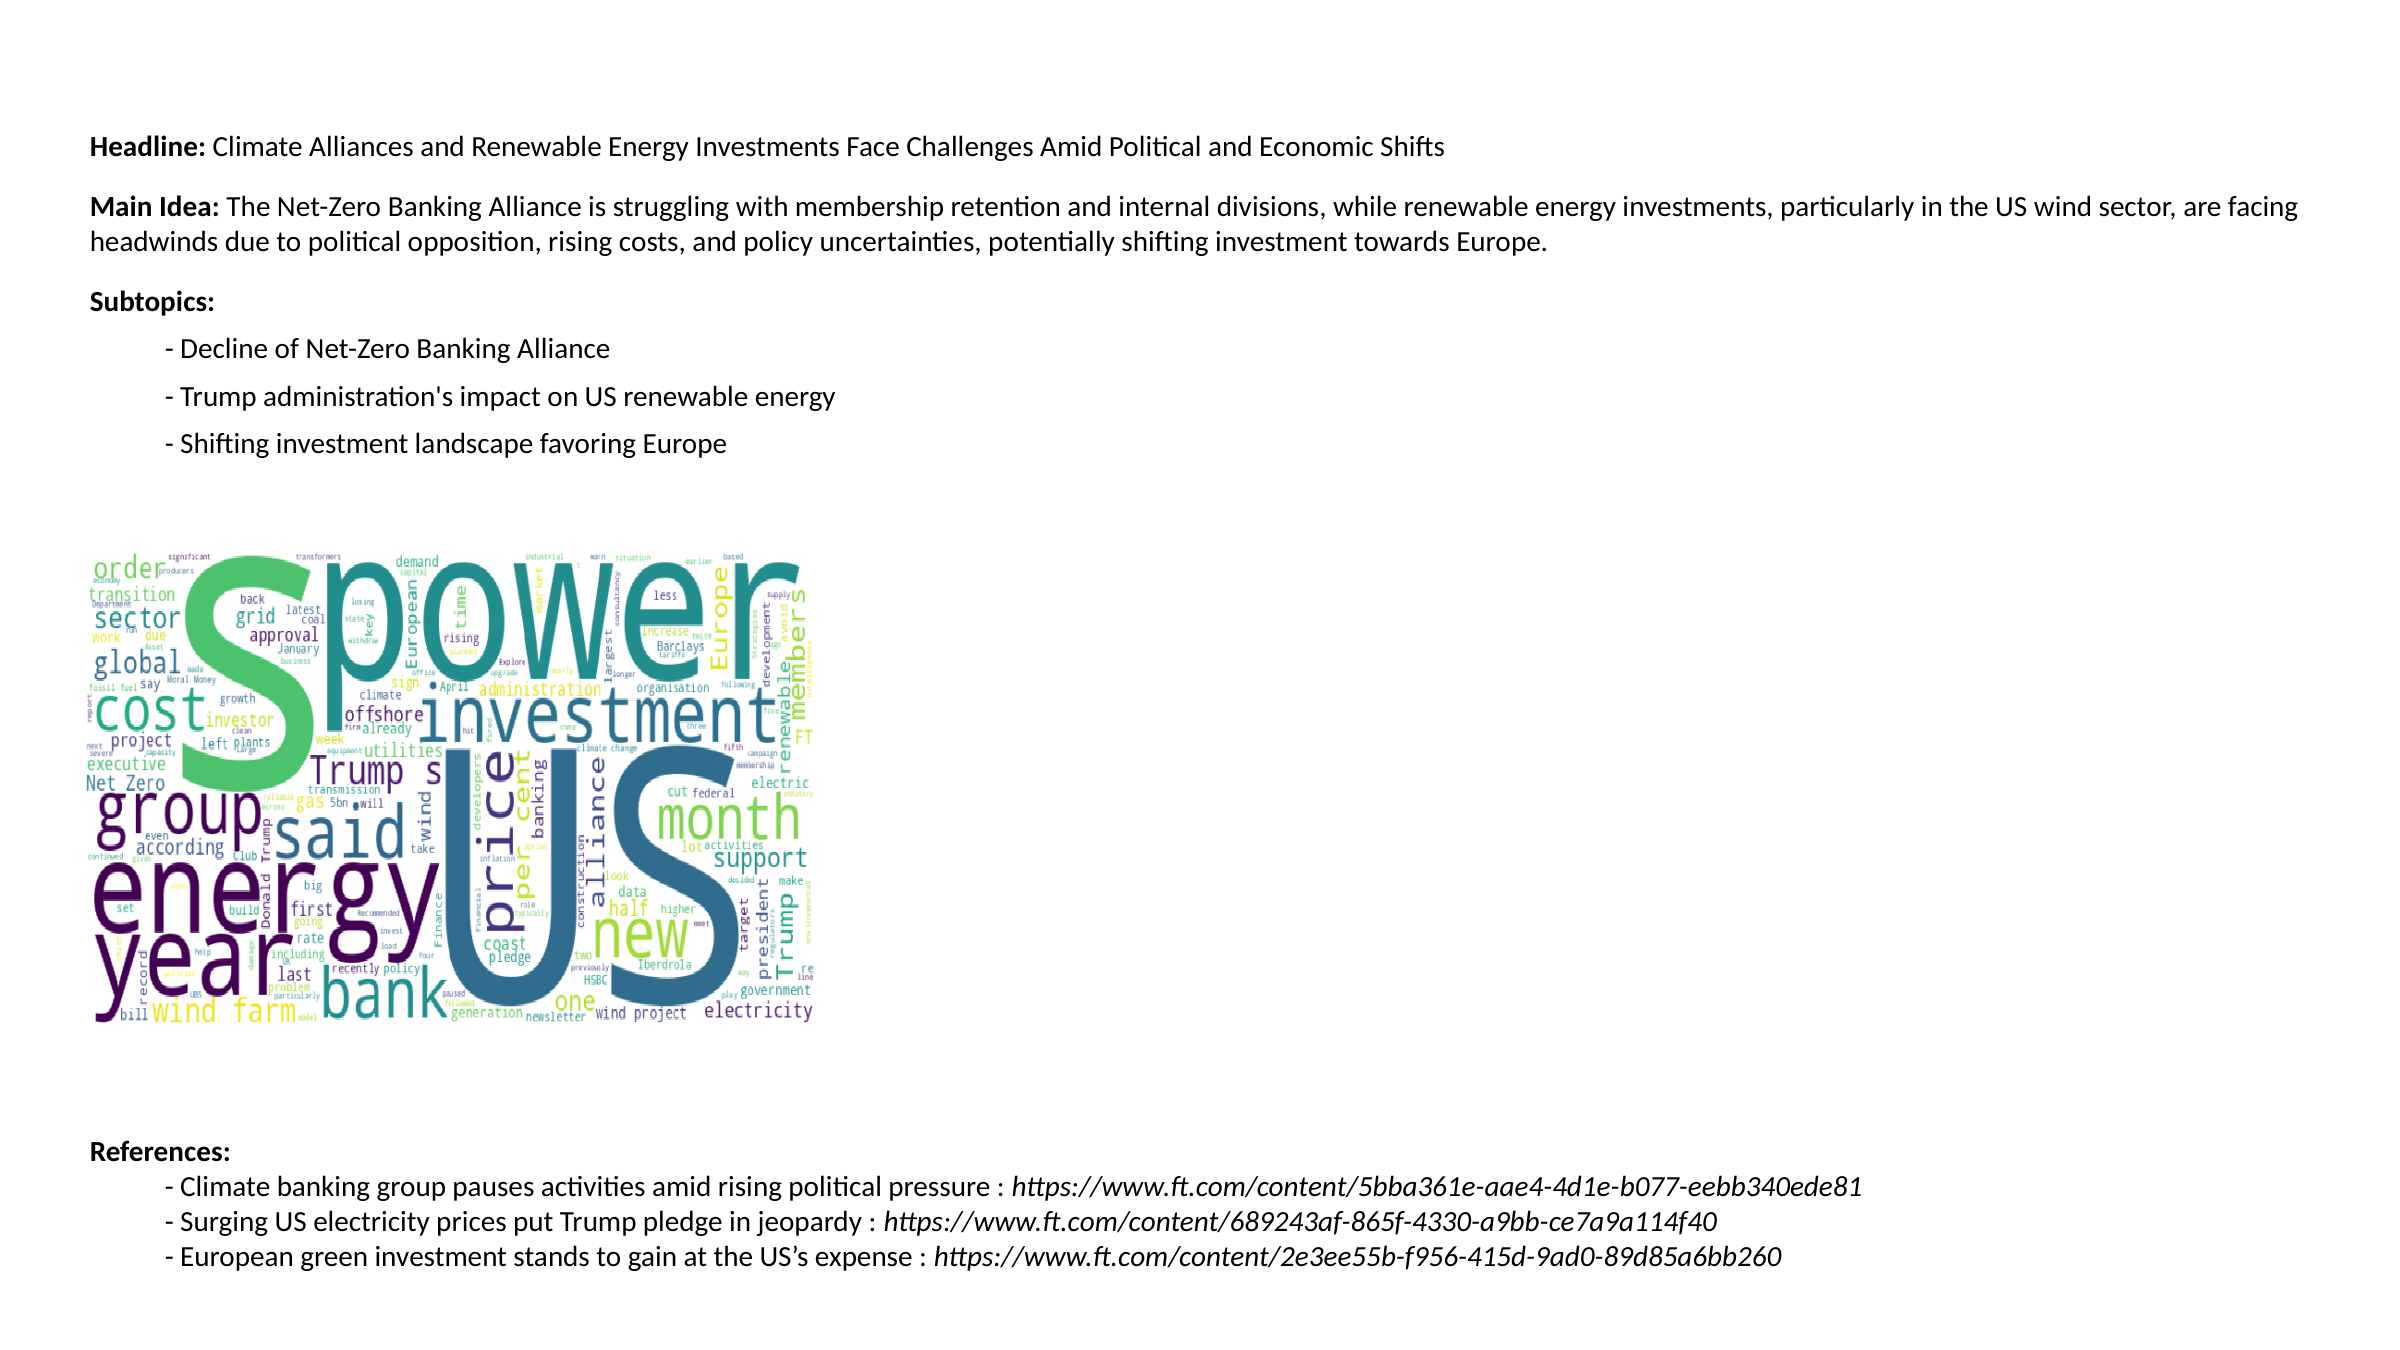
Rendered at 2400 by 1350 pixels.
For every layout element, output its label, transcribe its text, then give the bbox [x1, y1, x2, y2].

picture [74, 539, 826, 1039]
text_box References: - Climate banking group pauses activities amid rising political pressure : https://www.ft.com/content/5bba361e-aae4-4d1e-b077-eebb340ede81 - Surging US electricity prices put Trump pledge in jeopardy : https://www.ft.com/content/689243af-865f-4330-a9bb-ce7a9a114f40 - European green investment stands to gain at the US’s expense : https://www.ft.com/content/2e3ee55b-f956-415d-9ad0-89d85a6bb260 [74, 1079, 2325, 1280]
text_box Headline: Climate Alliances and Renewable Energy Investments Face Challenges Amid Political and Economic Shifts Main Idea: The Net-Zero Banking Alliance is struggling with membership retention and internal divisions, while renewable energy investments, particularly in the US wind sector, are facing headwinds due to political opposition, rising costs, and policy uncertainties, potentially shifting investment towards Europe. Subtopics: - Decline of Net-Zero Banking Alliance - Trump administration's impact on US renewable energy - Shifting investment landscape favoring Europe [74, 74, 2325, 467]
